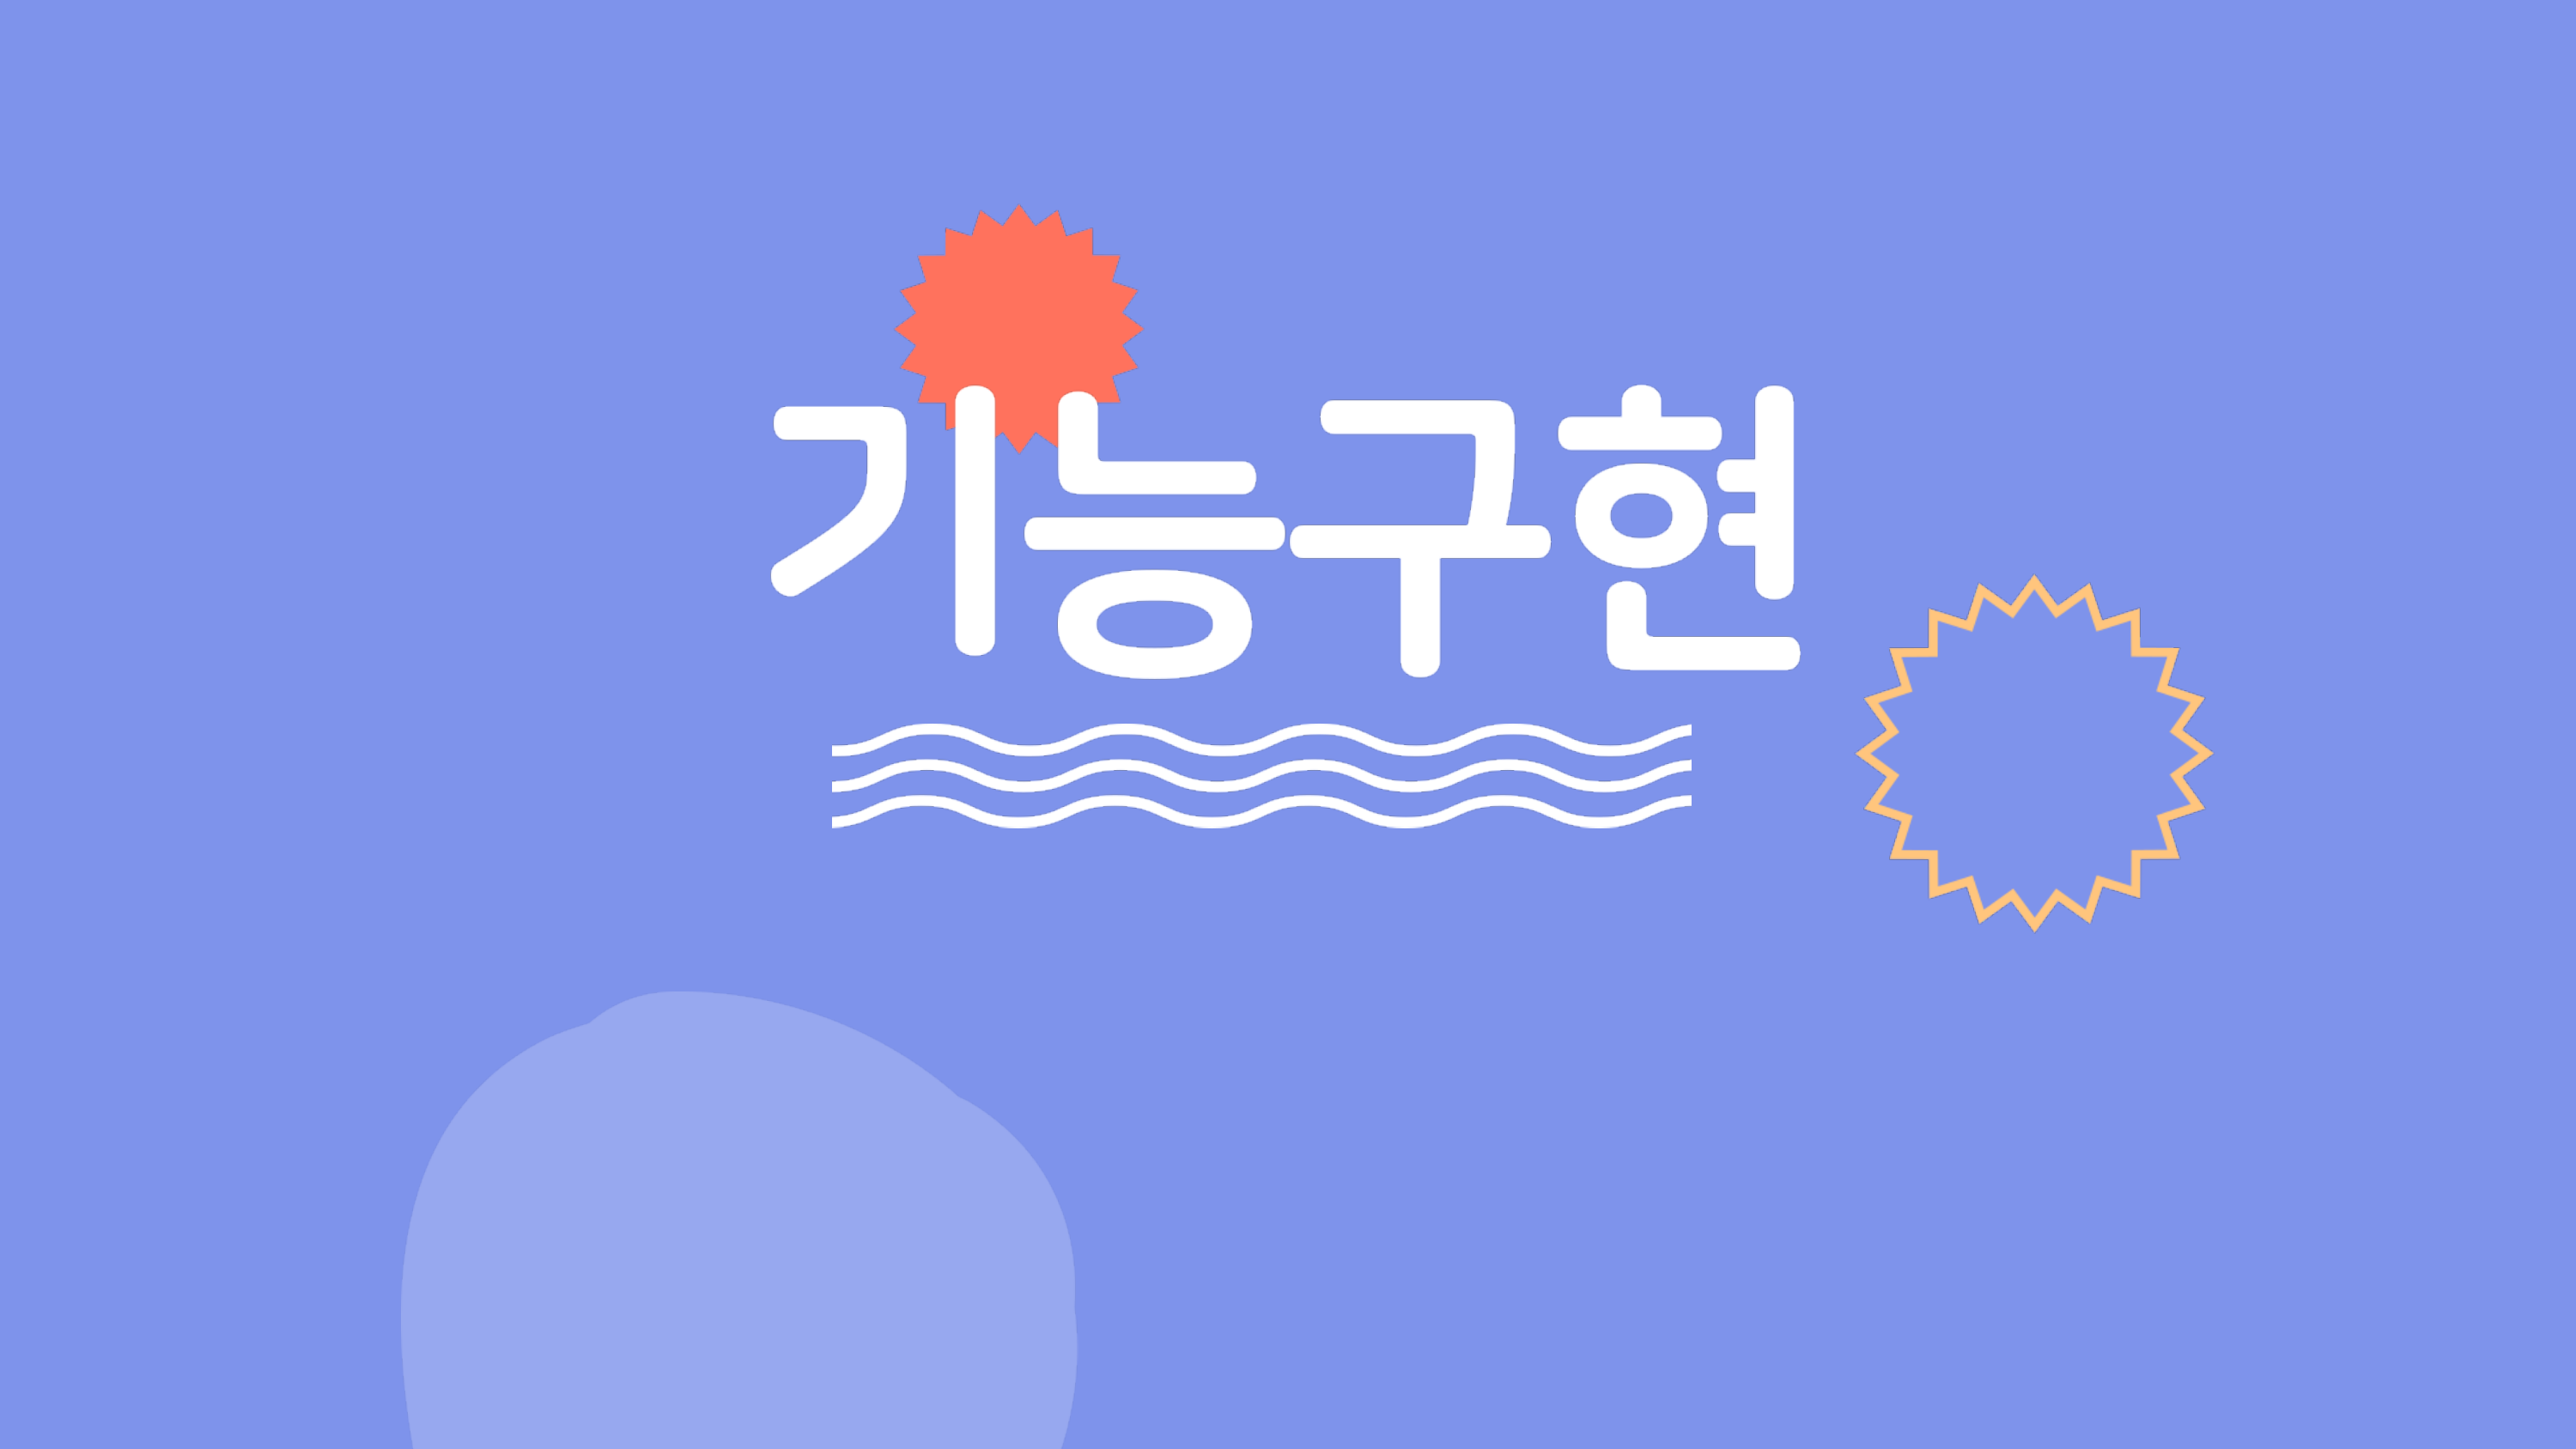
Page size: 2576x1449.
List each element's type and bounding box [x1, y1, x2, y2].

text_box [831, 724, 1692, 828]
picture [681, 252, 1941, 818]
text_box [892, 203, 1145, 252]
text_box [401, 991, 1078, 1449]
text_box [1852, 572, 2215, 935]
